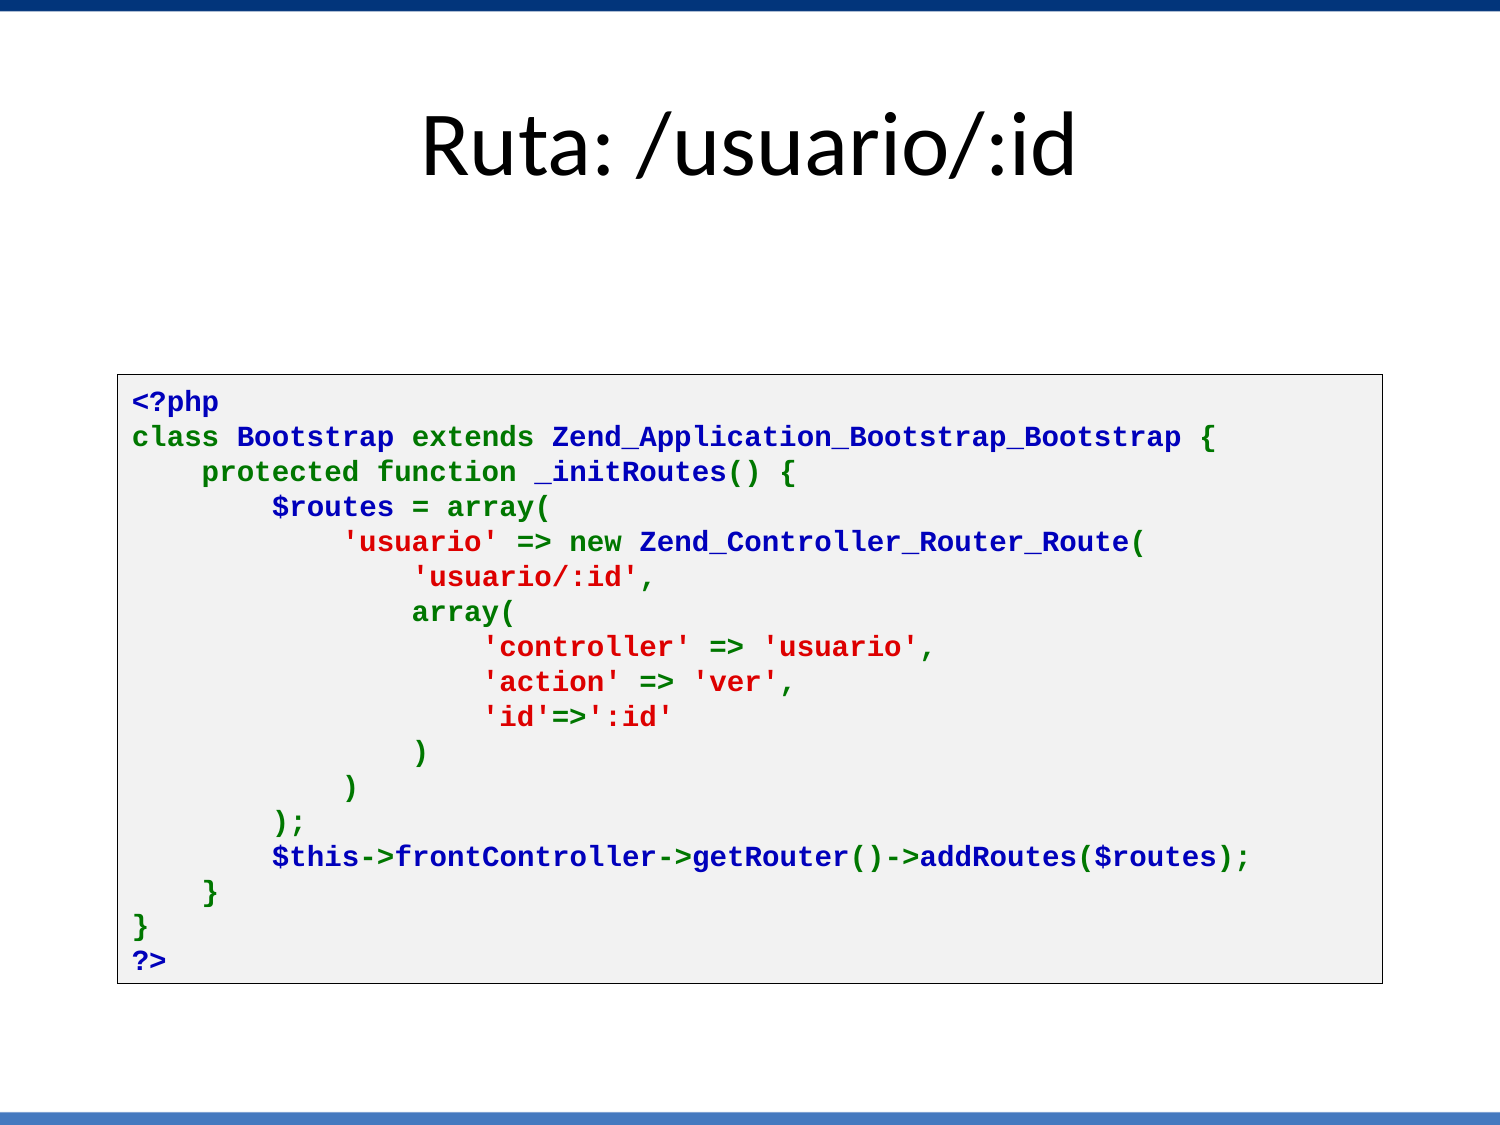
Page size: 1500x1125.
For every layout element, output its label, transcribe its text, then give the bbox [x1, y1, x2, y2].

title Ruta: /usuario/:id [75, 45, 1425, 233]
picture [0, 0, 1500, 1125]
text_box <?php class Bootstrap extends Zend_Application_Bootstrap_Bootstrap { protected function _initRoutes() { $routes = array( 'usuario' => new Zend_Controller_Router_Route( 'usuario/:id', array( 'controller' => 'usuario', 'action' => 'ver', 'id'=>':id' ) ) ); $this->frontController->getRouter()->addRoutes($routes); } } ?> [117, 374, 1383, 984]
